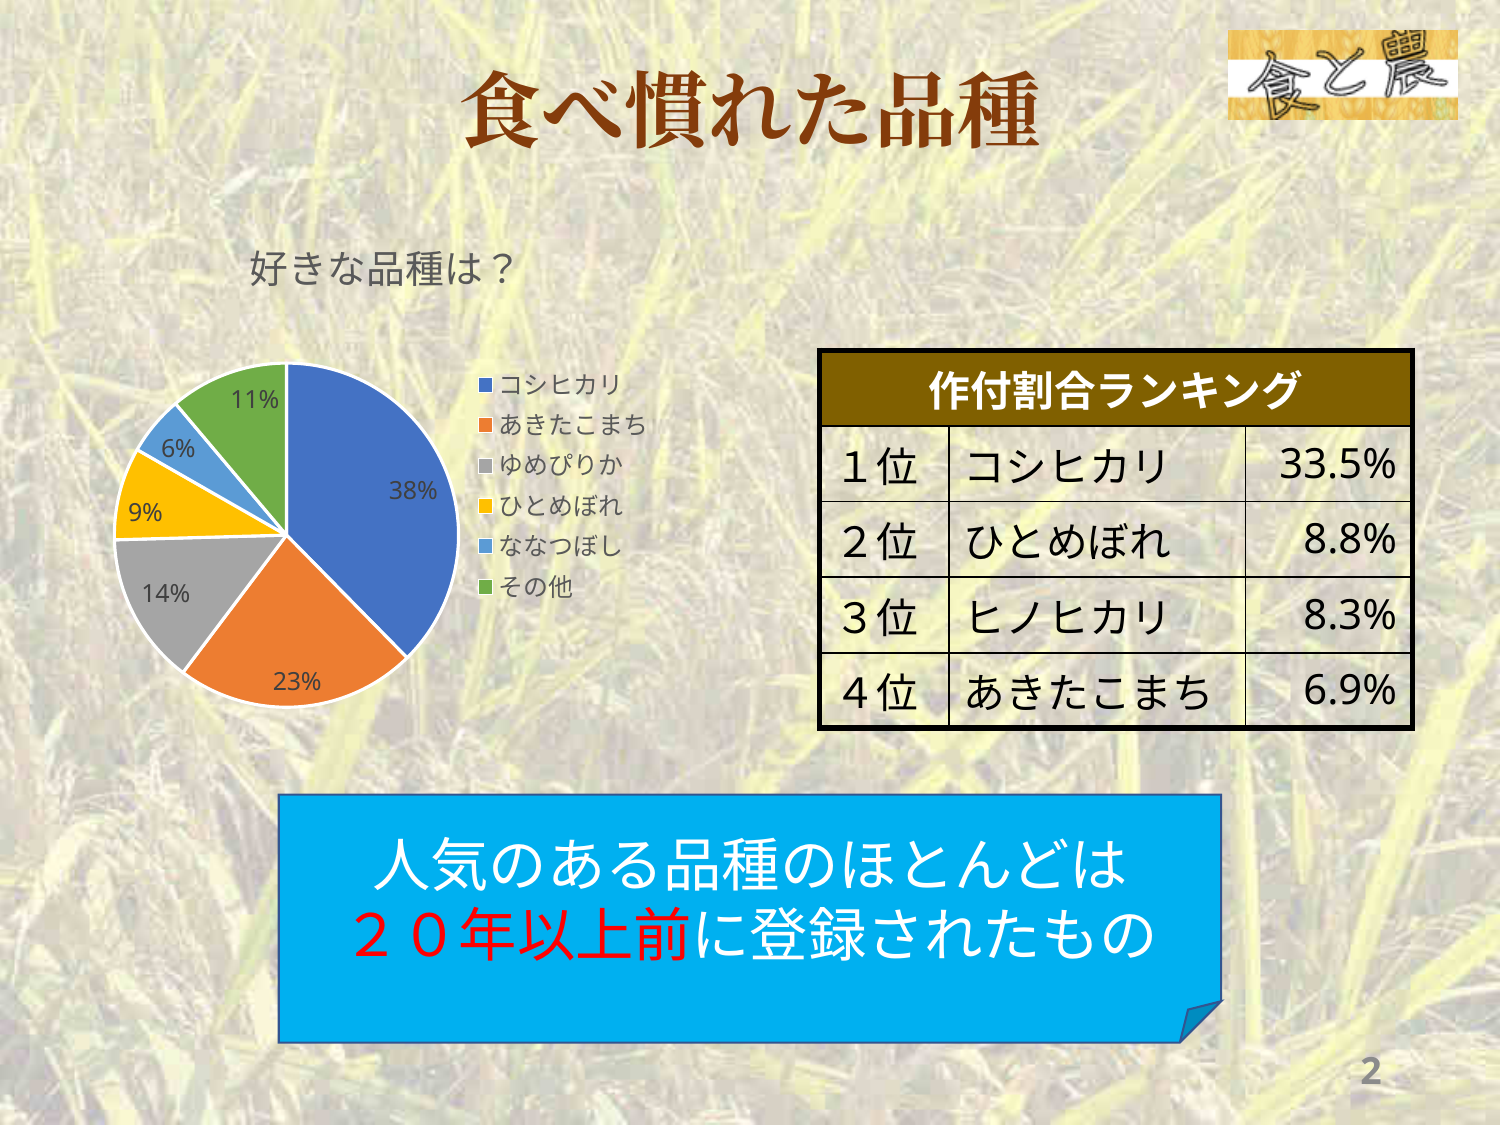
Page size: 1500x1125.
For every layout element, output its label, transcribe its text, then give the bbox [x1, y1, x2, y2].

chart [103, 207, 670, 765]
table_cell 6.9% [1246, 654, 1410, 725]
table_cell コシヒカリ [950, 427, 1245, 501]
table_cell 33.5% [1246, 427, 1410, 501]
table_cell 8.3% [1246, 578, 1410, 652]
table_cell ３位 [822, 578, 948, 652]
text_box 人気のある品種のほとんどは ２０年以上前に登録されたもの [277, 793, 1225, 1044]
table_cell 8.8% [1246, 502, 1410, 576]
table_cell ２位 [822, 502, 948, 576]
table_cell ヒノヒカリ [950, 578, 1245, 652]
table_cell １位 [822, 427, 948, 501]
table_cell ひとめぼれ [950, 502, 1245, 576]
title 食べ慣れた品種 [103, 5, 1397, 223]
table_header 作付割合ランキング [822, 353, 1410, 425]
picture [0, 0, 1500, 1125]
table_cell ４位 [822, 654, 948, 725]
slide_number 2 [1059, 1042, 1397, 1103]
table_cell あきたこまち [950, 654, 1245, 725]
